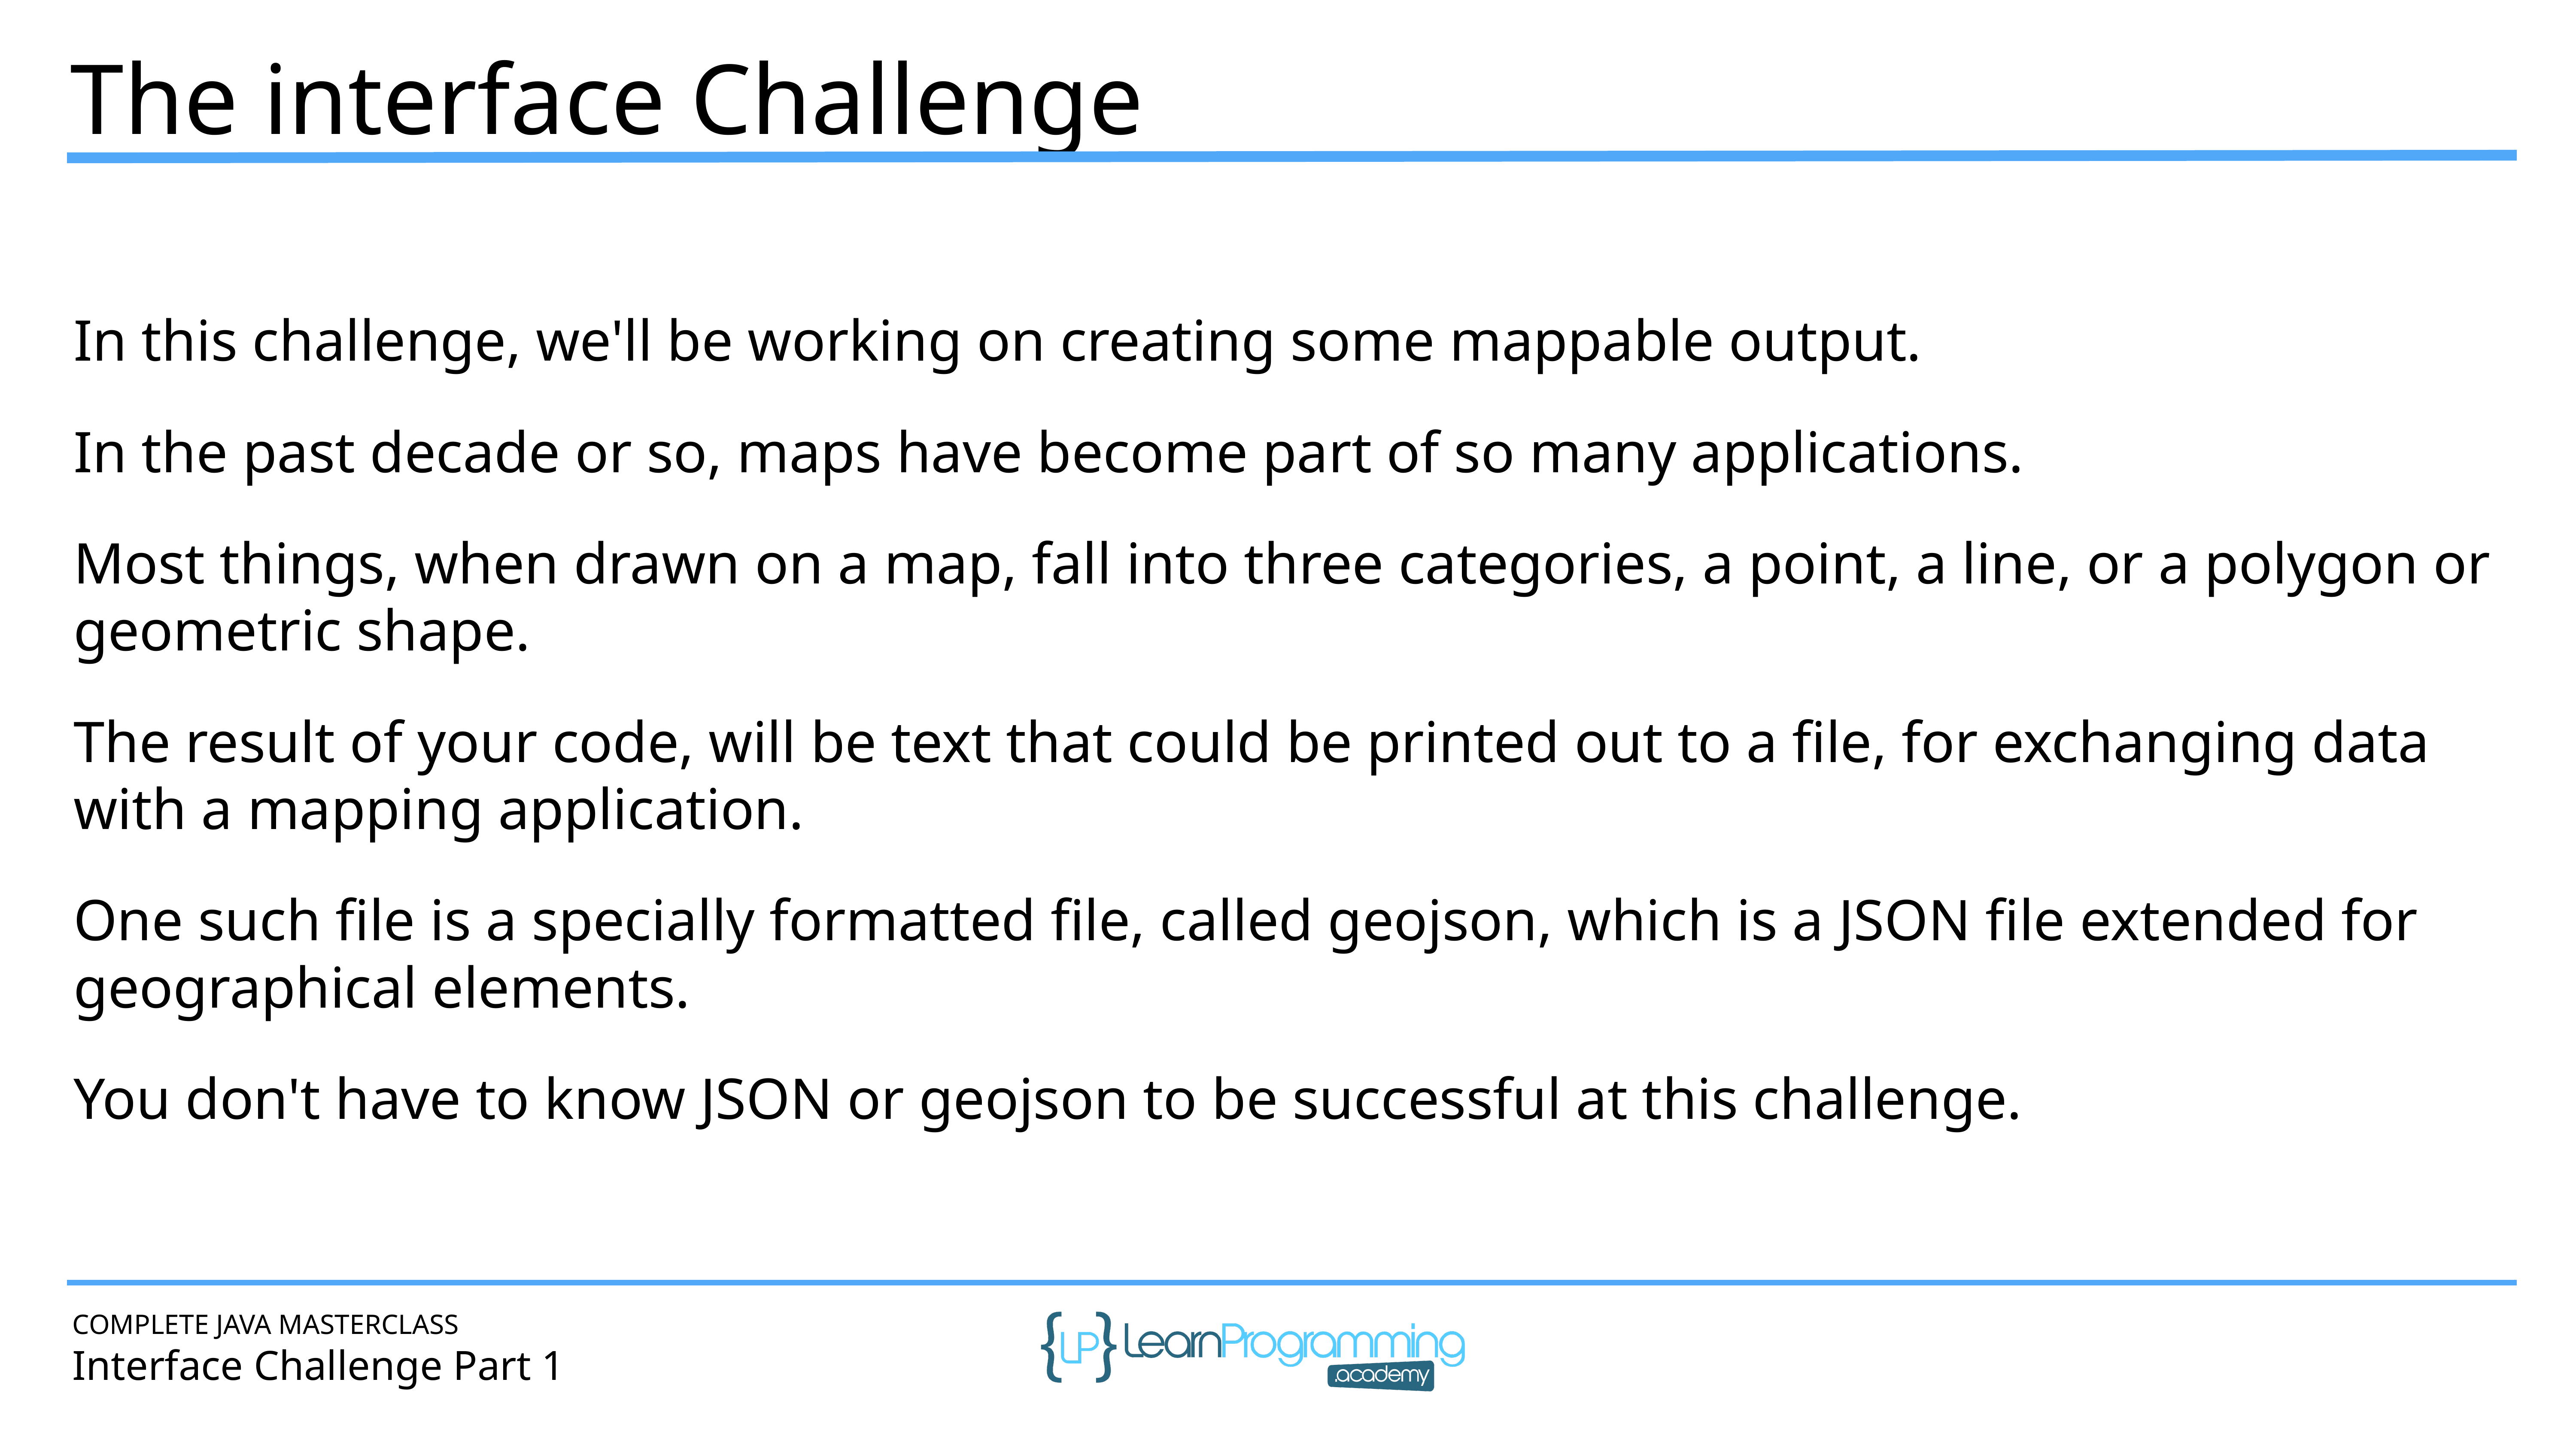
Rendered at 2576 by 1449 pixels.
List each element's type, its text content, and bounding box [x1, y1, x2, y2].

text_box The interface Challenge [65, 32, 1149, 159]
text_box In this challenge, we'll be working on creating some mappable output. In the past decade or so, maps have become part of so many applications. Most things, when drawn on a map, fall into three categories, a point, a line, or a polygon or geometric shape. The result of your code, will be text that could be printed out to a file, for exchanging data with a mapping application. One such file is a specially formatted file, called geojson, which is a JSON file extended for geographical elements. You don't have to know JSON or geojson to be successful at this challenge. [67, 301, 2517, 1139]
picture [1032, 1302, 1477, 1400]
text_box COMPLETE JAVA MASTERCLASS Interface Challenge Part 1 [67, 1302, 1030, 1394]
